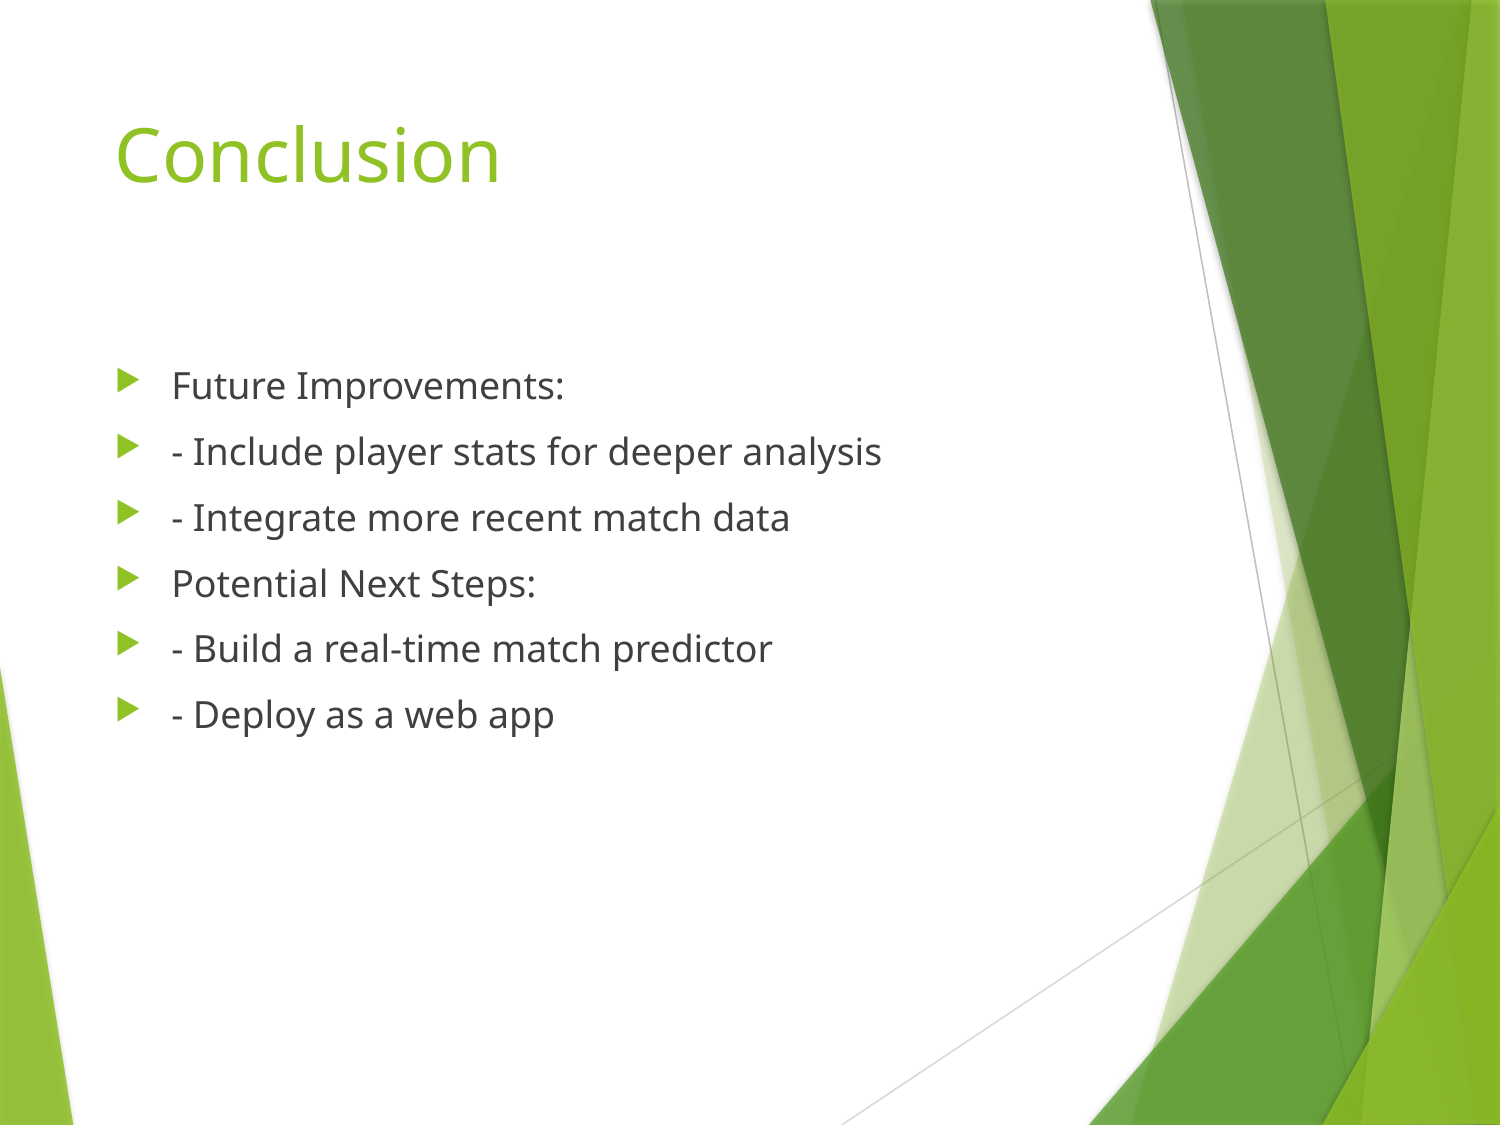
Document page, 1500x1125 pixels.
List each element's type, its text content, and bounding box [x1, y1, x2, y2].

title Conclusion [99, 99, 1142, 317]
list Future Improvements: - Include player stats for deeper analysis - Integrate more recent match data Potential Next Steps: - Build a real-time match predictor - Deploy as a web app [99, 354, 1142, 992]
